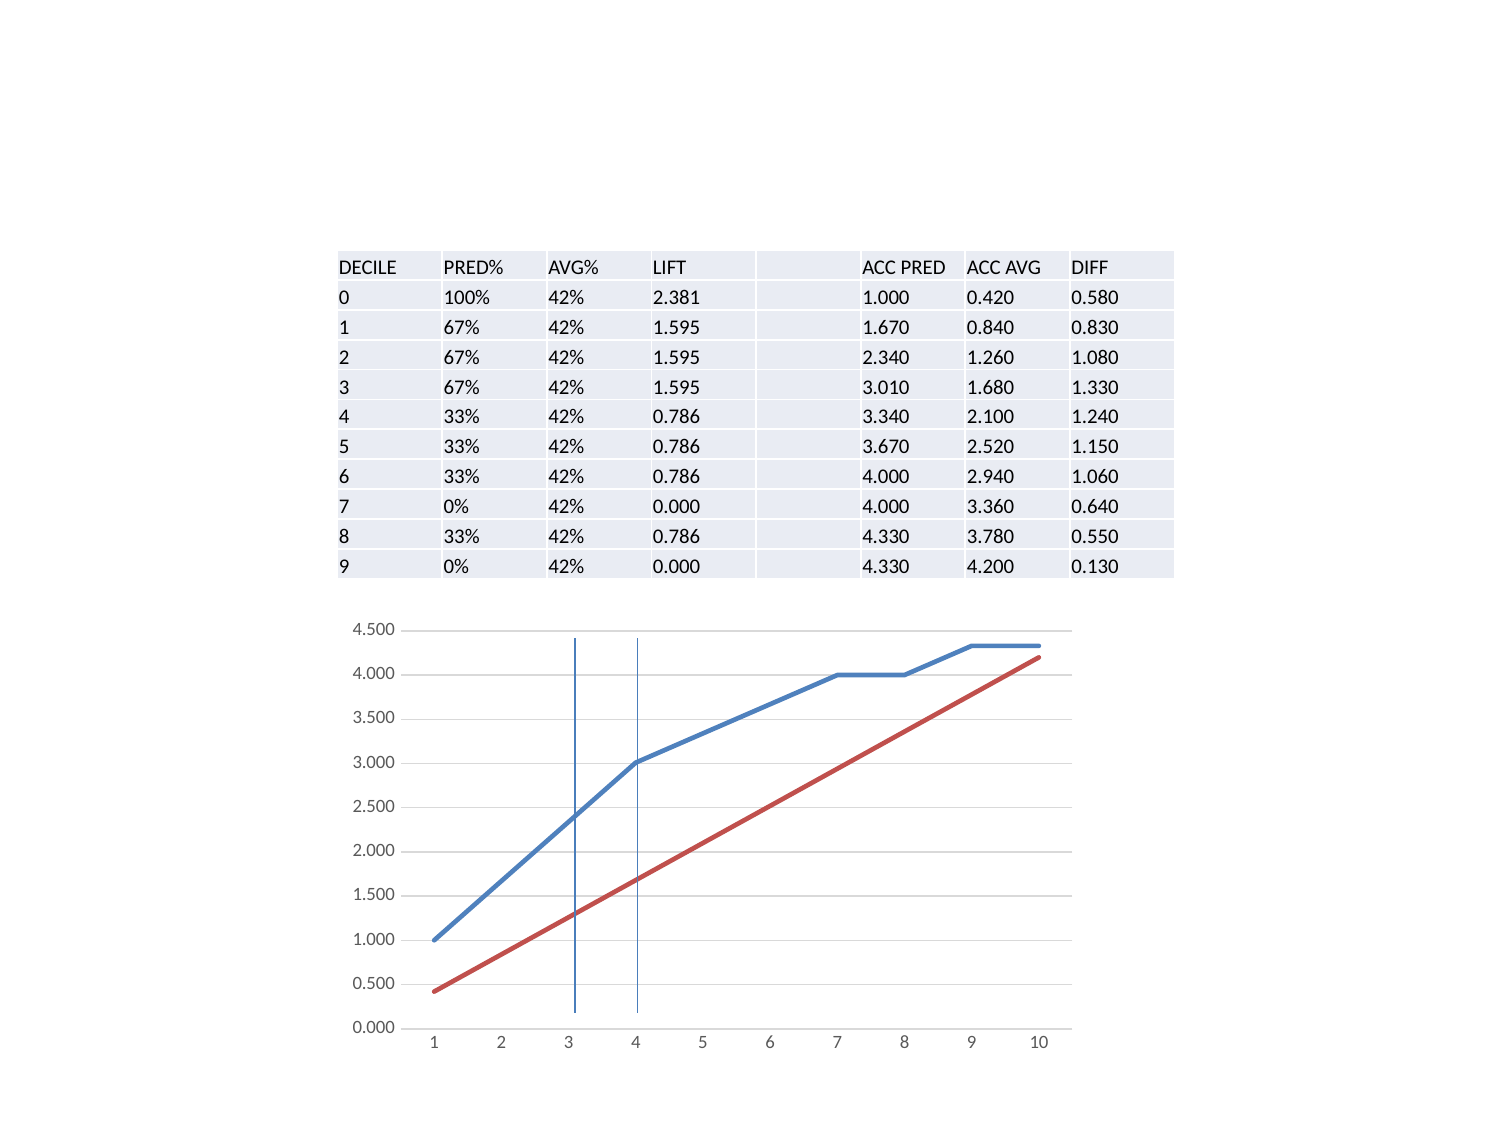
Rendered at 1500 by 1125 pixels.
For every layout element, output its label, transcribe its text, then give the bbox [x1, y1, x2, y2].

table_cell 42% [548, 490, 651, 518]
table_cell 6 [338, 460, 441, 488]
table_cell [757, 550, 860, 578]
table_cell 2.340 [862, 341, 964, 369]
table_cell [757, 430, 860, 458]
table_cell 42% [548, 370, 651, 399]
table_cell [757, 281, 860, 309]
table_cell 0 [338, 281, 441, 309]
table_cell 1.000 [862, 281, 964, 309]
table_cell 3.360 [966, 490, 1069, 518]
table_cell 4.000 [862, 490, 964, 518]
table_cell 33% [443, 400, 546, 428]
table_cell 4 [338, 400, 441, 428]
table_cell 33% [443, 430, 546, 458]
table_header ACC AVG [966, 251, 1069, 279]
table_cell [757, 311, 860, 339]
table_cell 4.000 [862, 460, 964, 488]
table_cell 0.830 [1071, 311, 1174, 339]
table_cell 0.840 [966, 311, 1069, 339]
table_cell 8 [338, 520, 441, 548]
table_header DECILE [338, 251, 441, 279]
table_cell 42% [548, 281, 651, 309]
table_cell 1.060 [1071, 460, 1174, 488]
table_cell [757, 400, 860, 428]
table_cell 1.330 [1071, 370, 1174, 399]
table_cell 3 [338, 370, 441, 399]
table_cell [757, 341, 860, 369]
chart [337, 612, 1088, 1063]
table_cell 2.940 [966, 460, 1069, 488]
table_cell 67% [443, 370, 546, 399]
table_cell 3.780 [966, 520, 1069, 548]
table_header LIFT [652, 251, 755, 279]
table_cell 0% [443, 490, 546, 518]
table_cell 42% [548, 341, 651, 369]
table_cell 2.100 [966, 400, 1069, 428]
table_cell 3.670 [862, 430, 964, 458]
table_header DIFF [1071, 251, 1174, 279]
table_cell 1.080 [1071, 341, 1174, 369]
table_cell 1 [338, 311, 441, 339]
table_cell 1.680 [966, 370, 1069, 399]
table_cell 0.640 [1071, 490, 1174, 518]
table_cell 3.010 [862, 370, 964, 399]
table_cell 0.550 [1071, 520, 1174, 548]
table_cell 42% [548, 430, 651, 458]
table_cell 2.520 [966, 430, 1069, 458]
table_header ACC PRED [862, 251, 964, 279]
table_cell 0.786 [652, 520, 755, 548]
table_cell 0.000 [652, 490, 755, 518]
table_cell 0% [443, 550, 546, 578]
table_cell 0.786 [652, 460, 755, 488]
table_cell 1.260 [966, 341, 1069, 369]
table_cell 42% [548, 460, 651, 488]
table_cell 33% [443, 520, 546, 548]
table_cell 0.000 [652, 550, 755, 578]
table_cell 100% [443, 281, 546, 309]
table_cell 1.595 [652, 341, 755, 369]
table_cell [757, 460, 860, 488]
table_cell 4.330 [862, 520, 964, 548]
table_cell 2.381 [652, 281, 755, 309]
table_cell [757, 490, 860, 518]
table_header PRED% [443, 251, 546, 279]
table_cell 42% [548, 550, 651, 578]
table_cell 9 [338, 550, 441, 578]
table_cell 67% [443, 311, 546, 339]
table_cell 7 [338, 490, 441, 518]
table_cell 1.595 [652, 370, 755, 399]
table_cell [757, 370, 860, 399]
table_header [757, 251, 860, 279]
table_cell 1.595 [652, 311, 755, 339]
table_cell 1.240 [1071, 400, 1174, 428]
table_cell 0.130 [1071, 550, 1174, 578]
table_cell 4.200 [966, 550, 1069, 578]
table_cell 67% [443, 341, 546, 369]
table_cell 0.580 [1071, 281, 1174, 309]
table_cell 2 [338, 341, 441, 369]
table_cell 0.786 [652, 400, 755, 428]
table_cell 42% [548, 400, 651, 428]
table_cell 4.330 [862, 550, 964, 578]
table_cell [757, 520, 860, 548]
table_cell 1.670 [862, 311, 964, 339]
table_cell 42% [548, 311, 651, 339]
table_cell 33% [443, 460, 546, 488]
table_cell 5 [338, 430, 441, 458]
table_header AVG% [548, 251, 651, 279]
table_cell 42% [548, 520, 651, 548]
table_cell 1.150 [1071, 430, 1174, 458]
table_cell 3.340 [862, 400, 964, 428]
table_cell 0.420 [966, 281, 1069, 309]
table_cell 0.786 [652, 430, 755, 458]
